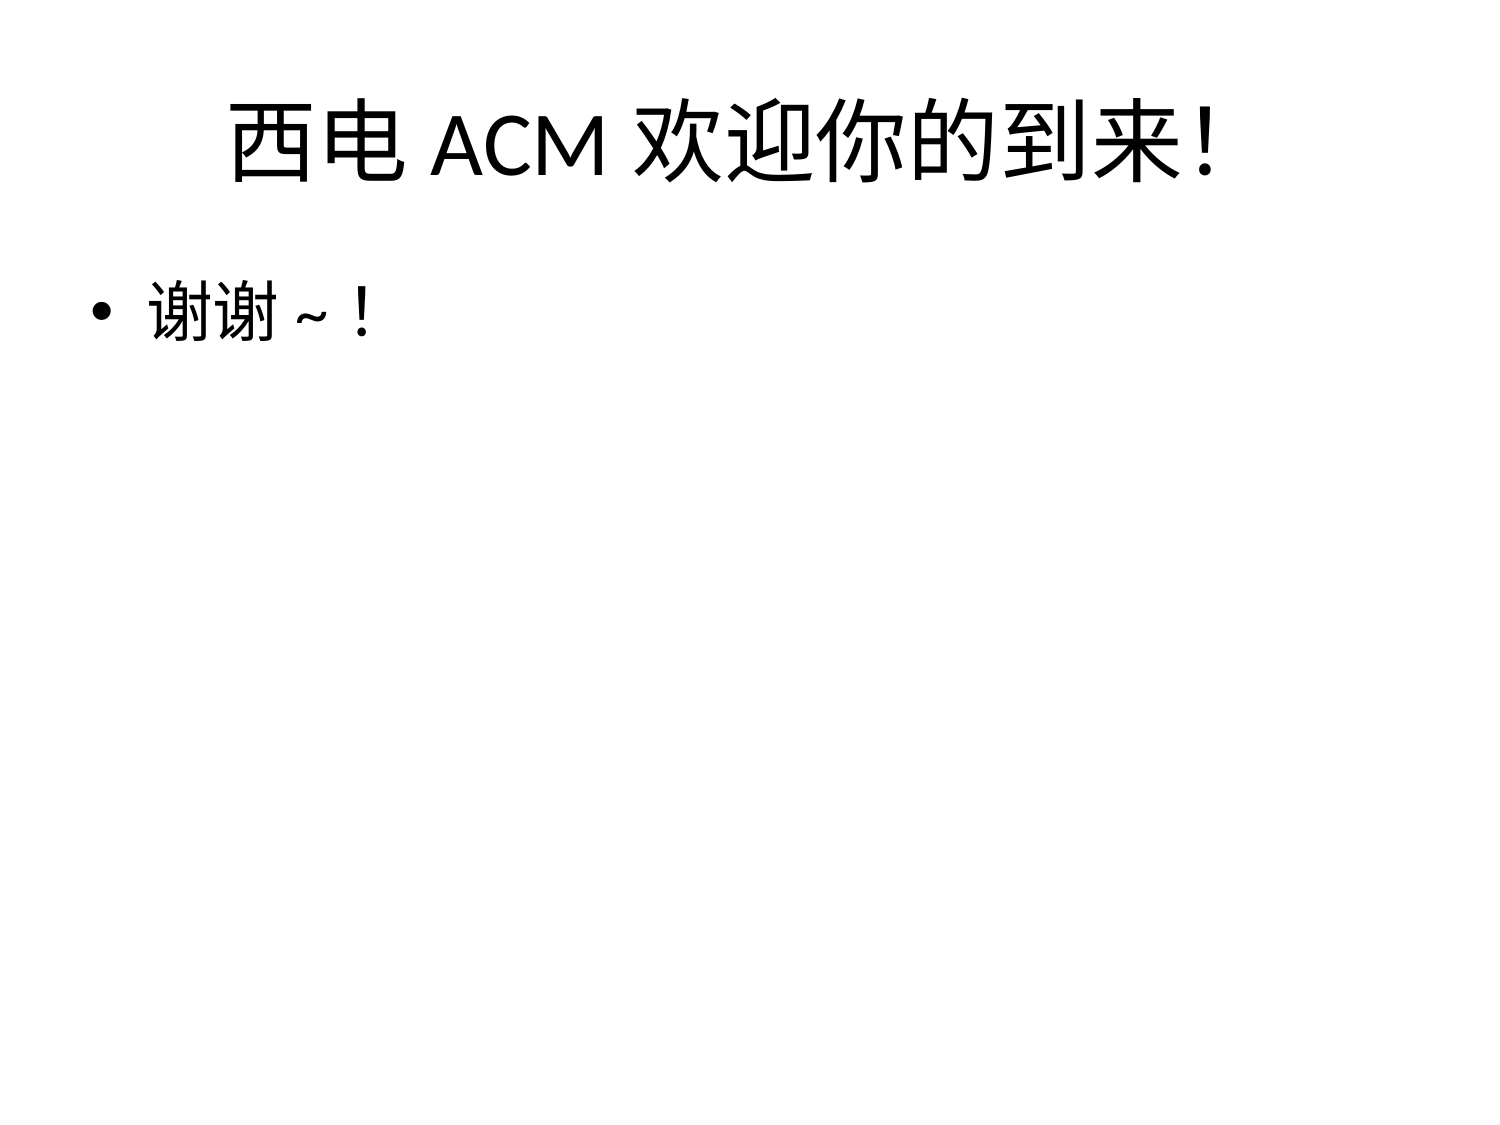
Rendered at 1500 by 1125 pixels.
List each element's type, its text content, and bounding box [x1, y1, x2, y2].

title 西电ACM欢迎你的到来！ [75, 45, 1425, 233]
list 谢谢~！ [75, 262, 1425, 1005]
